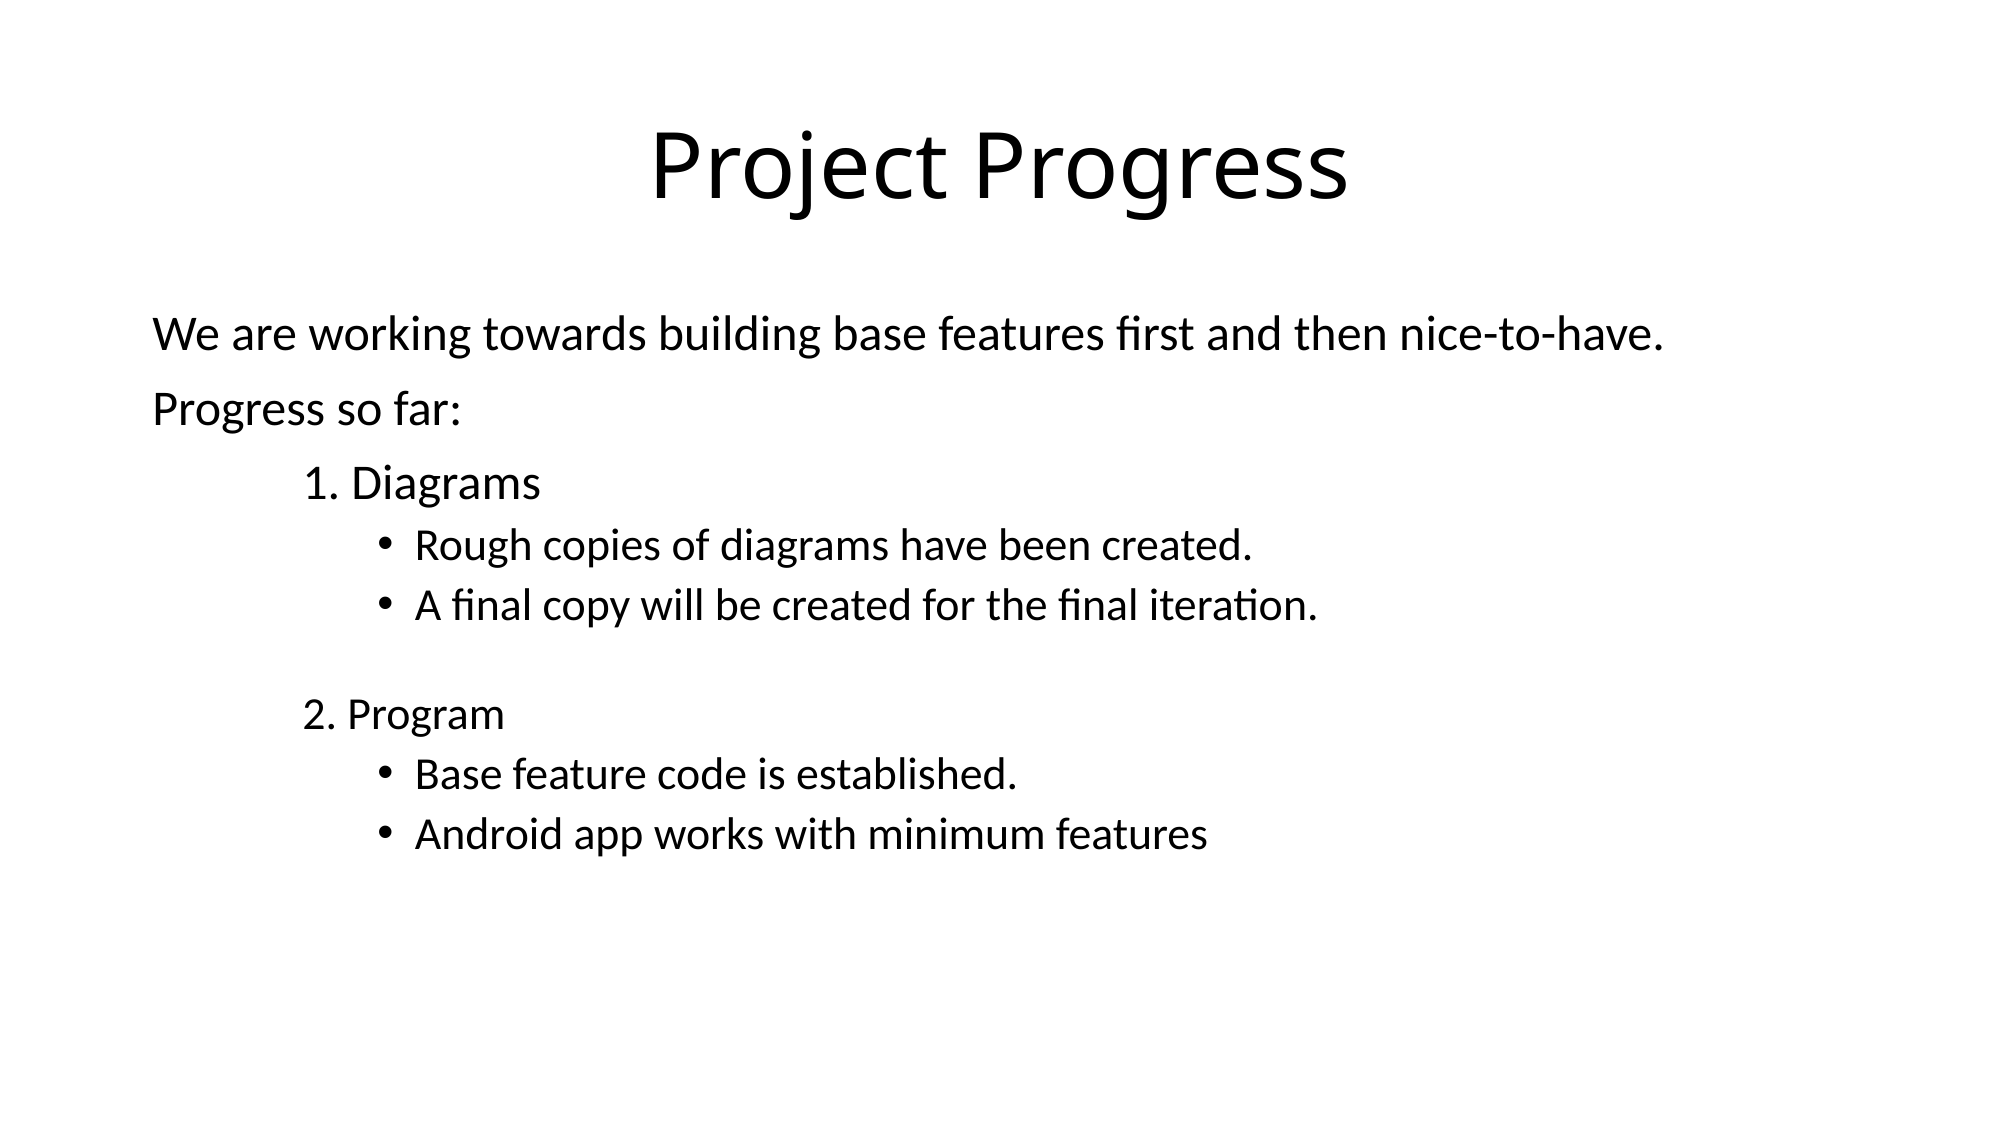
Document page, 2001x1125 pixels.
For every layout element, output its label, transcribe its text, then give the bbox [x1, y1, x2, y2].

list We are working towards building base features first and then nice-to-have. Progress so far: 1. Diagrams Rough copies of diagrams have been created. A final copy will be created for the final iteration. 2. Program Base feature code is established. Android app works with minimum features [137, 299, 1863, 1014]
title Project Progress [137, 59, 1863, 278]
